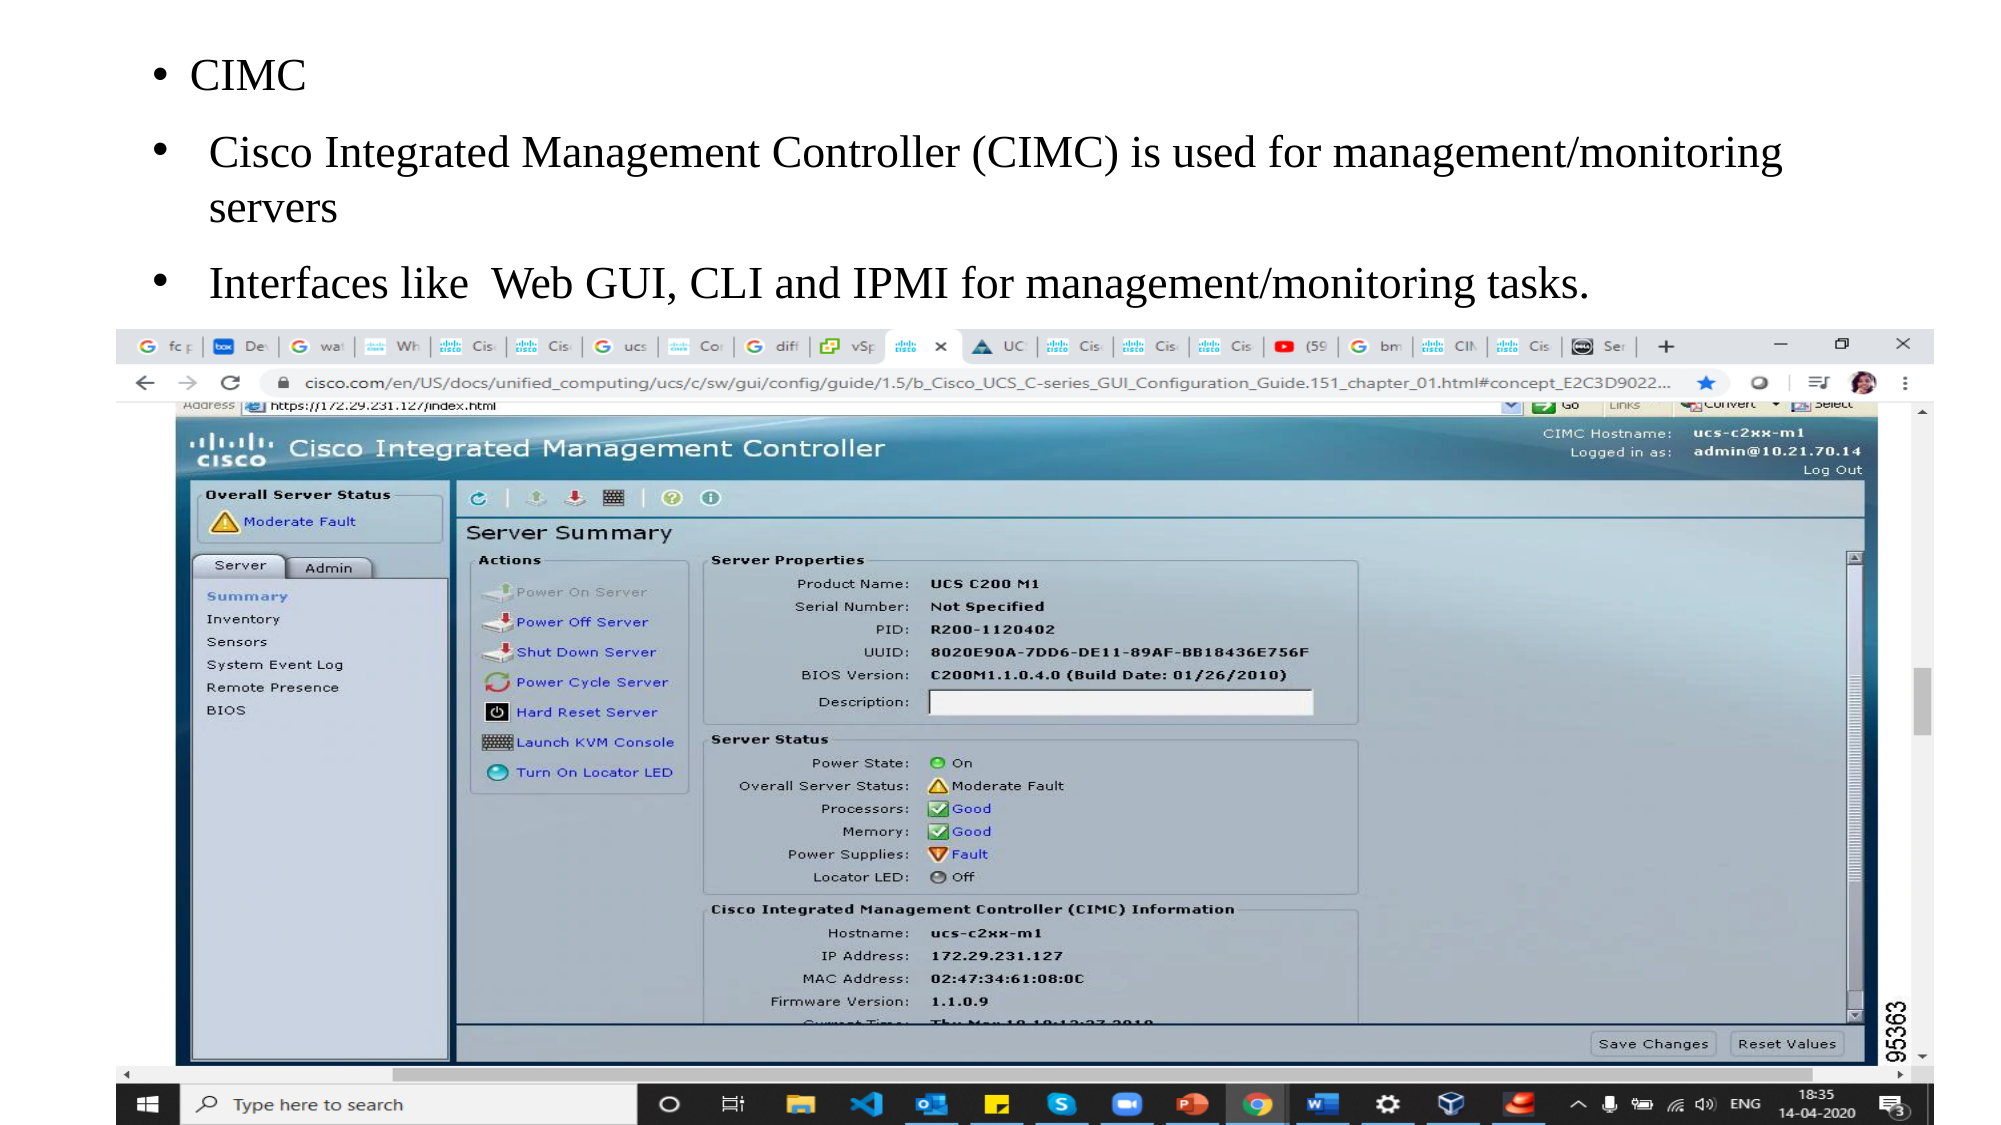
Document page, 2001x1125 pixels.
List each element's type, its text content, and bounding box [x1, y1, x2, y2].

picture [116, 329, 1934, 1125]
list CIMC Cisco Integrated Management Controller (CIMC) is used for management/monitoring servers Interfaces like Web GUI, CLI and IPMI for management/monitoring tasks. [137, 43, 1863, 329]
